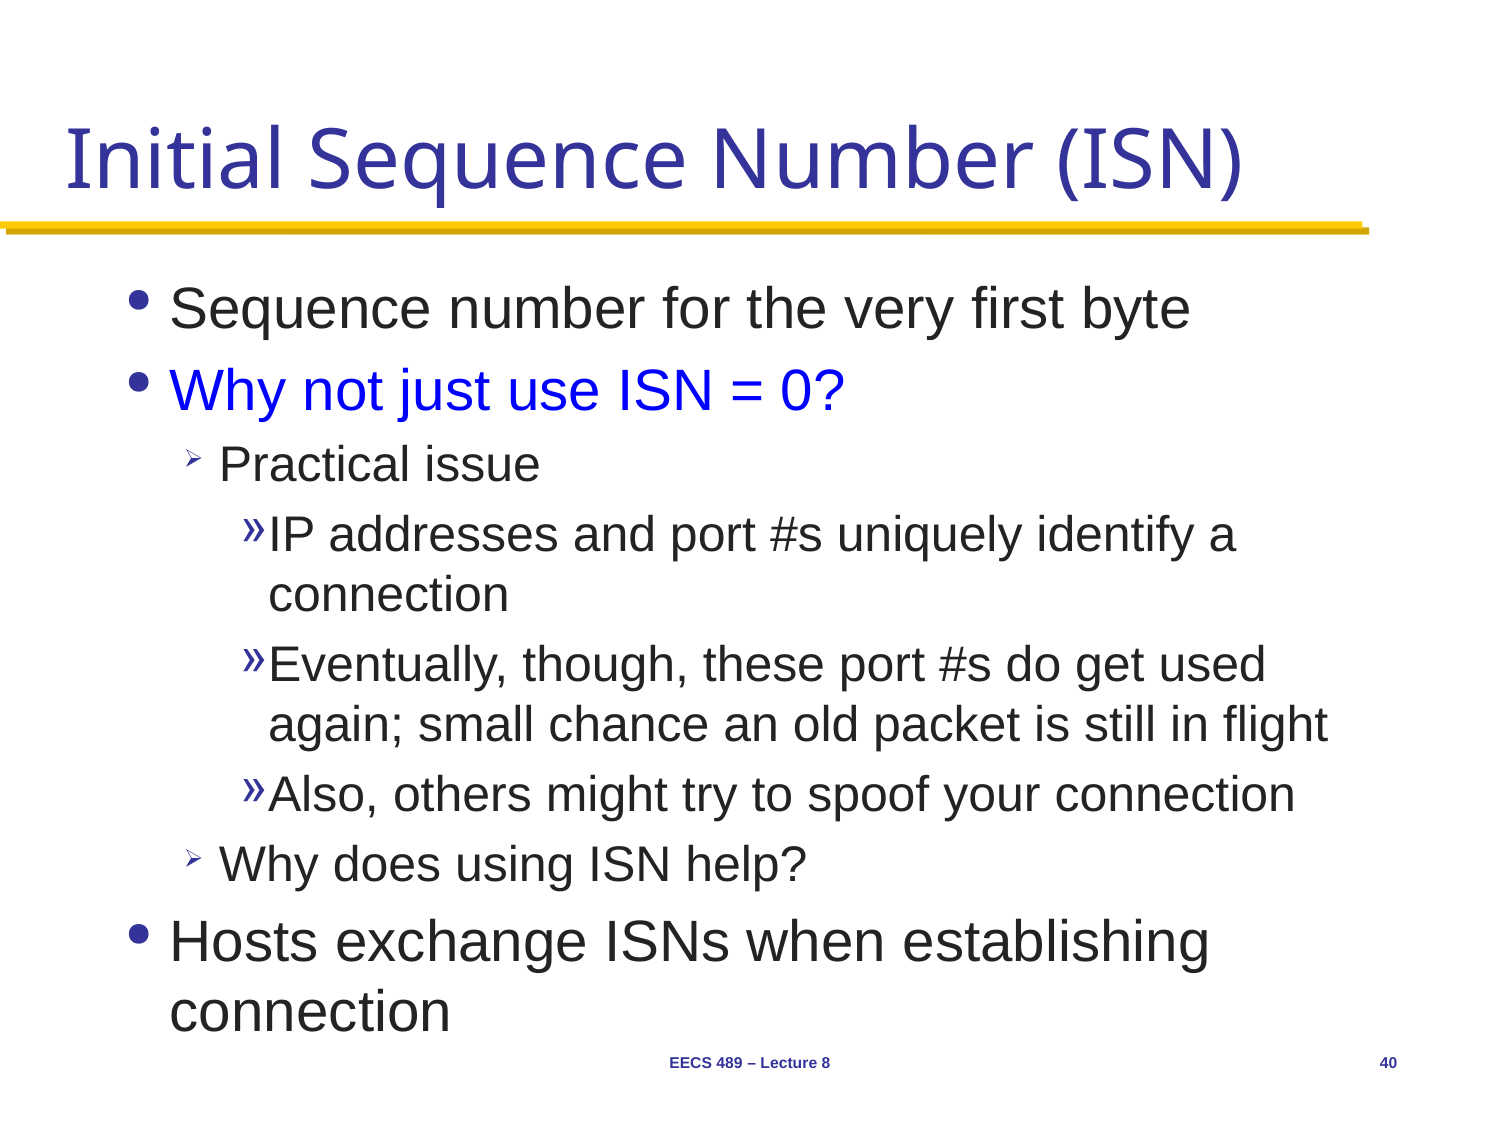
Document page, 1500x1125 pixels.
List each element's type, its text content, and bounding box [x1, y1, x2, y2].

title Initial Sequence Number (ISN) [49, 24, 1451, 213]
footer EECS 489 – Lecture 8 [512, 1024, 988, 1101]
list Sequence number for the very first byte Why not just use ISN = 0? Practical issue IP addresses and port #s uniquely identify a connection Eventually, though, these port #s do get used again; small chance an old packet is still in flight Also, others might try to spoof your connection Why does using ISN help? Hosts exchange ISNs when establishing connection [112, 262, 1413, 988]
slide_number 40 [1312, 1024, 1413, 1101]
